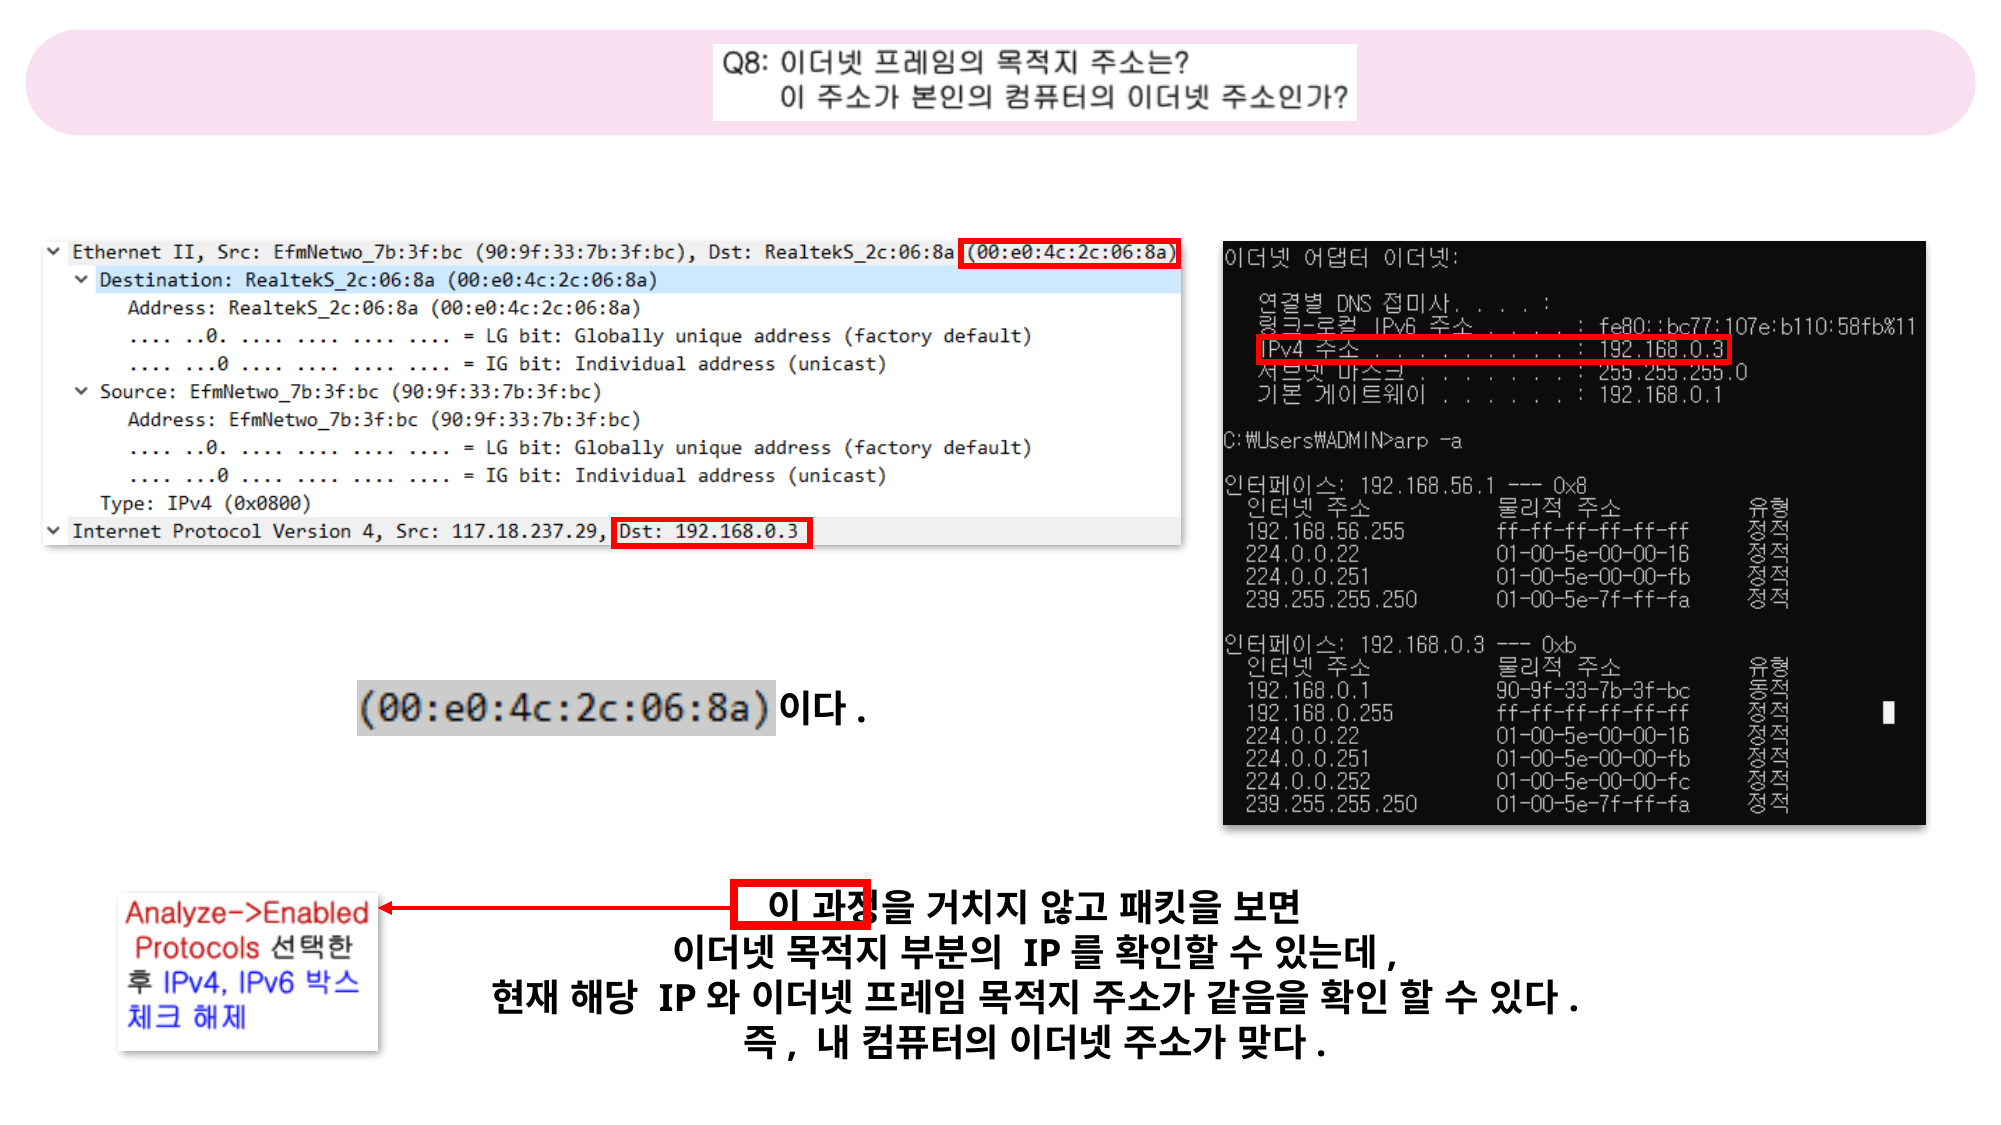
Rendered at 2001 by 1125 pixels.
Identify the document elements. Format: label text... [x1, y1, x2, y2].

picture [713, 44, 1357, 121]
text_box [611, 545, 813, 549]
text_box [958, 238, 1181, 242]
text_box [730, 879, 871, 930]
picture [1223, 241, 1926, 825]
picture [118, 893, 378, 1051]
text_box [24, 28, 1977, 137]
picture [43, 242, 1181, 545]
picture [357, 680, 776, 736]
text_box 이 과정을 거치지 않고 패킷을 보면 이더넷 목적지 부분의 IP를 확인할 수 있는데, 현재 해당 IP와 이더넷 프레임 목적지 주소가 같음을 확인 할 수 있다. 즉, 내 컴퓨터의 이더넷 주소가 맞다. [397, 876, 1673, 1072]
text_box 이다. [763, 677, 899, 738]
